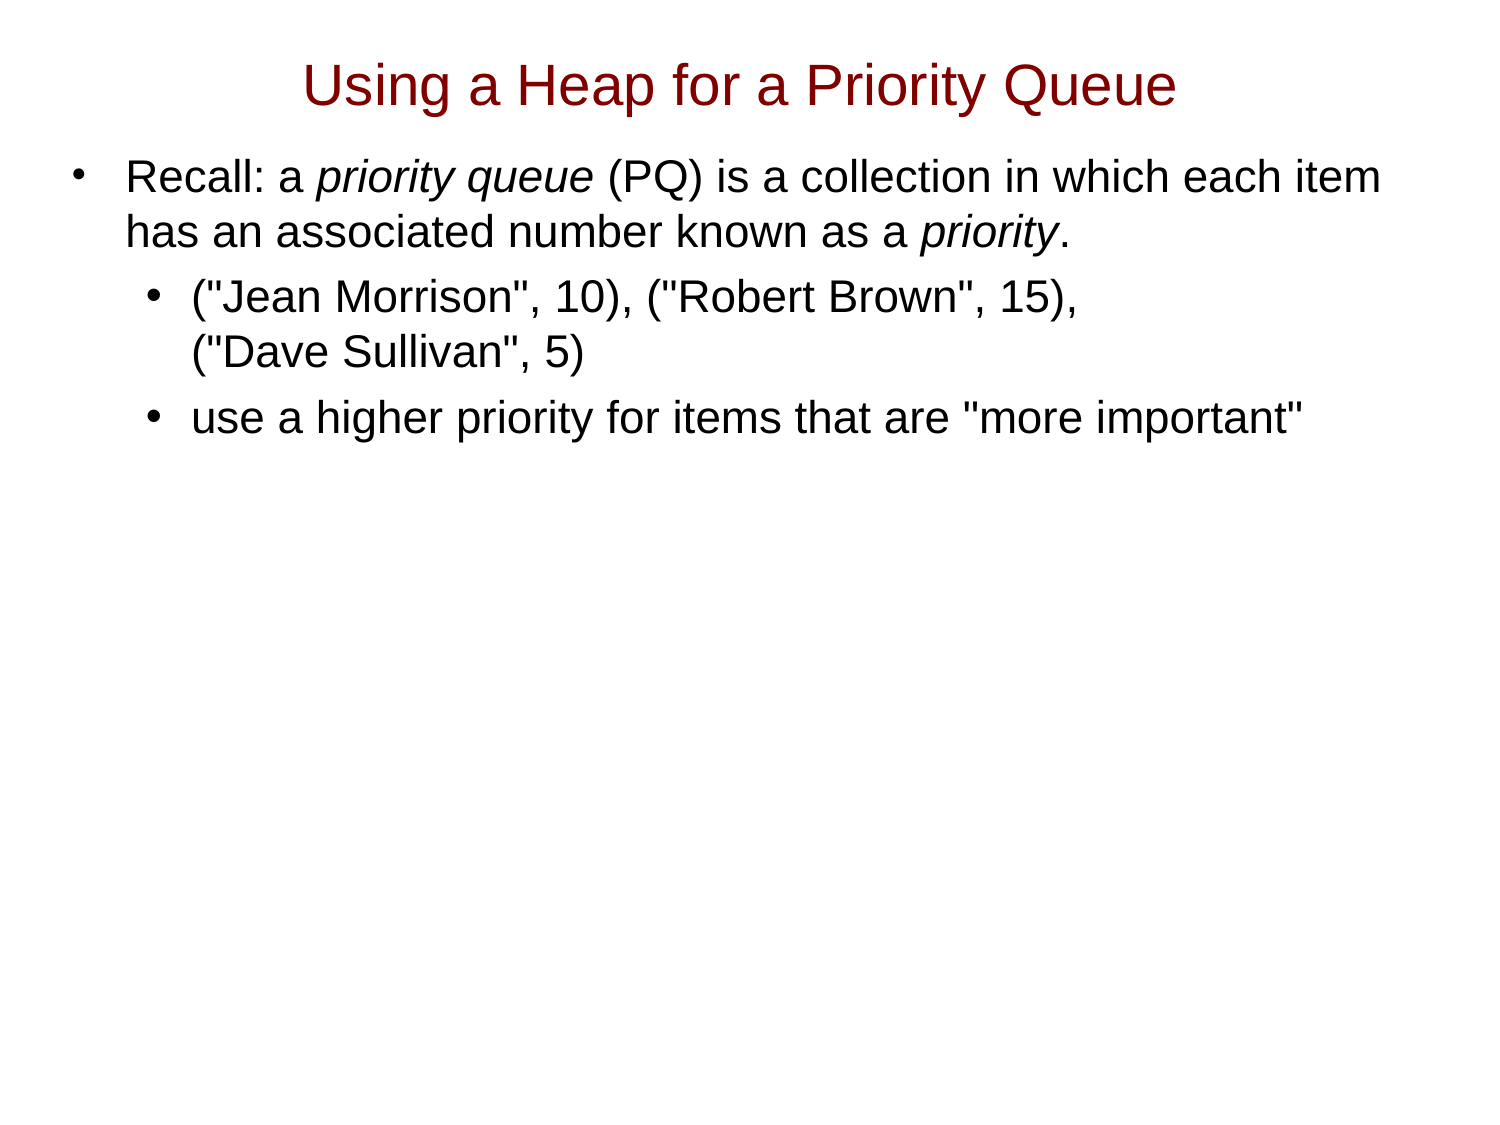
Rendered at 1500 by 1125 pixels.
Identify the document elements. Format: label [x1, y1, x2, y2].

list [55, 138, 1431, 1060]
title [96, 12, 1386, 138]
